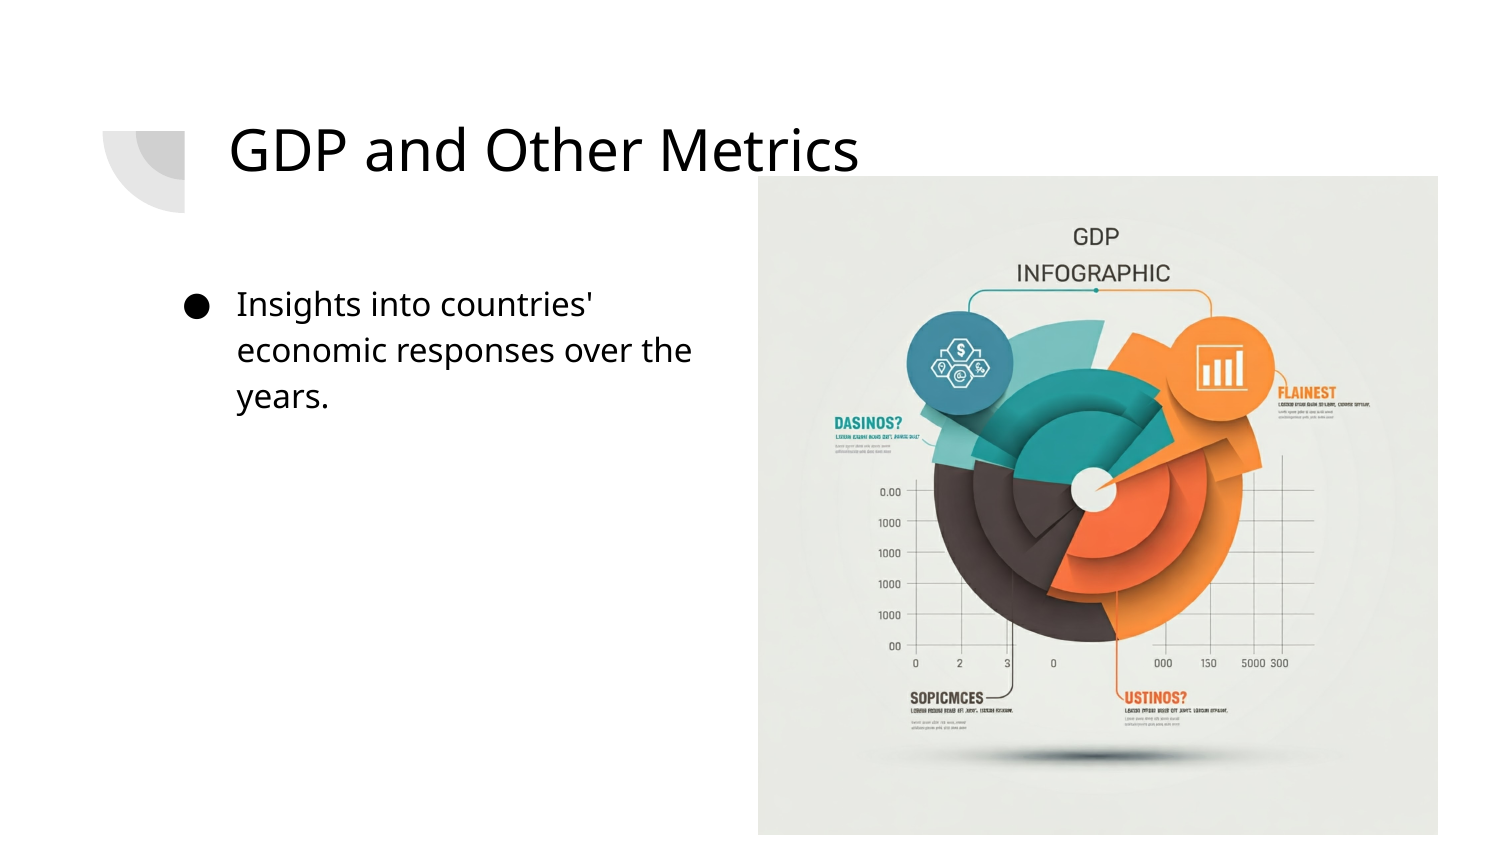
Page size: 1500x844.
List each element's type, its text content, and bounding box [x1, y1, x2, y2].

title GDP and Other Metrics [213, 98, 1368, 263]
picture [758, 176, 1439, 835]
text_box Insights into countries' economic responses over the years. [146, 262, 730, 494]
